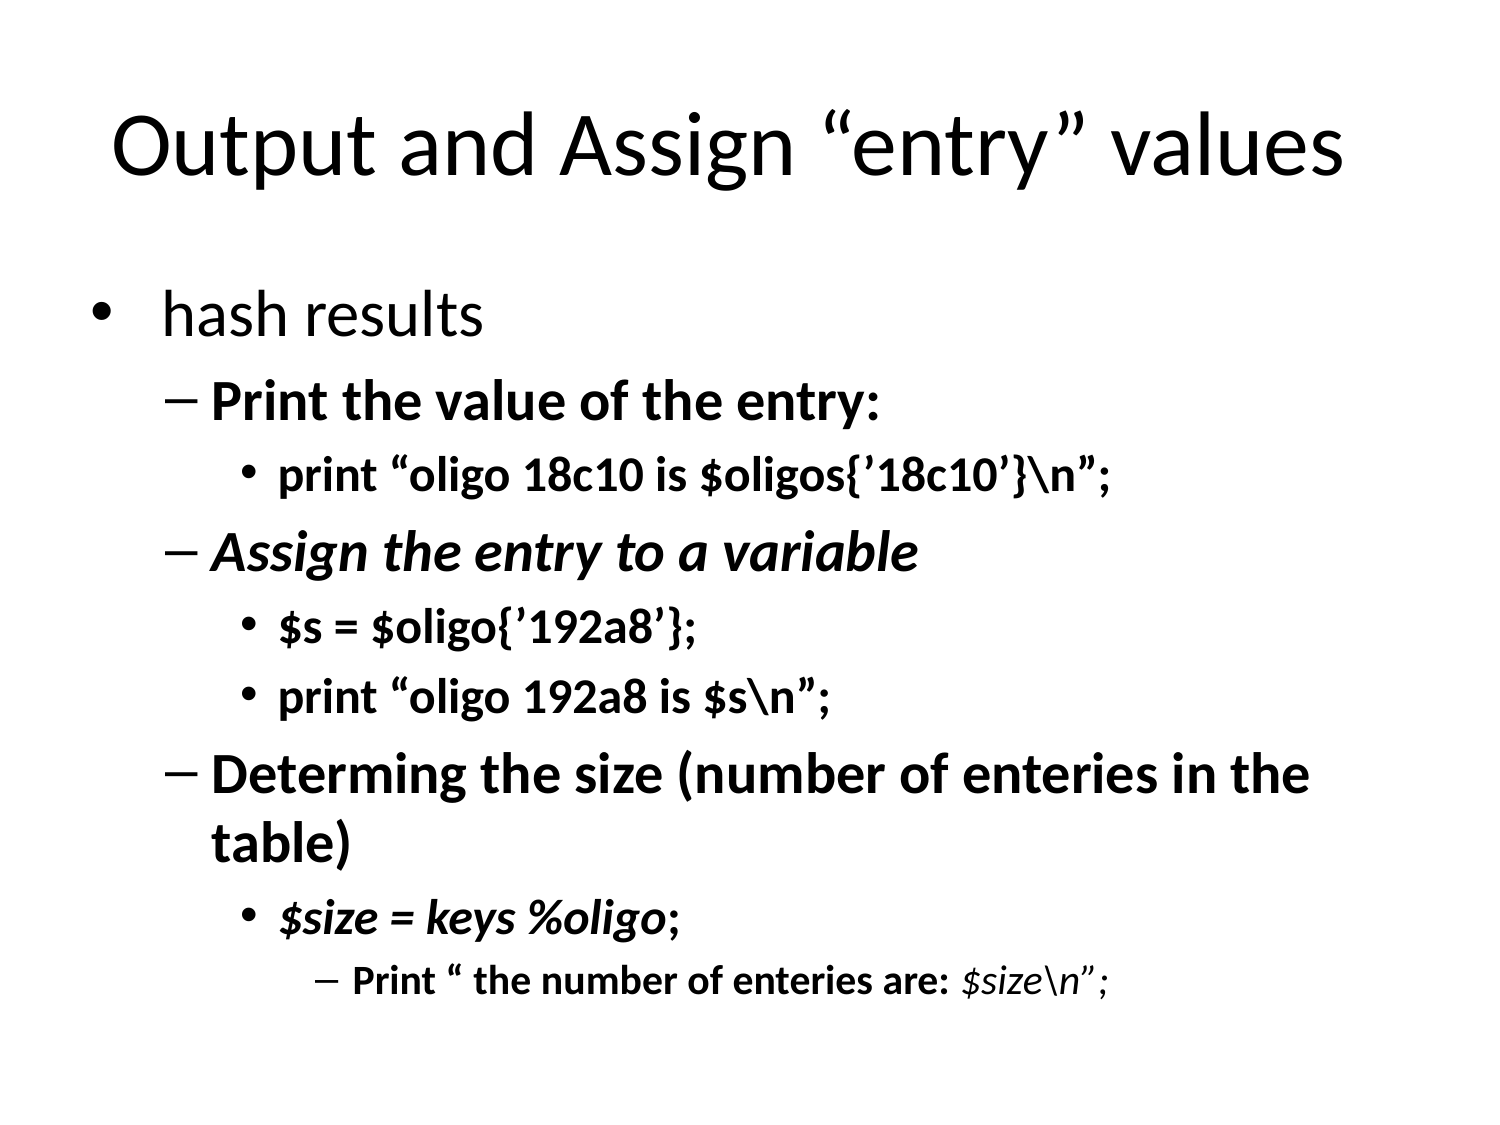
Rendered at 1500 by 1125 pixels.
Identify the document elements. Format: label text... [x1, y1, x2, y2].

title Output and Assign “entry” values [75, 45, 1425, 233]
list hash results Print the value of the entry: print “oligo 18c10 is $oligos{’18c10’}\n”; Assign the entry to a variable $s = $oligo{’192a8’}; print “oligo 192a8 is $s\n”; Determing the size (number of enteries in the table) $size = keys %oligo; Print “ the number of enteries are: $size\n”; [75, 262, 1425, 1106]
